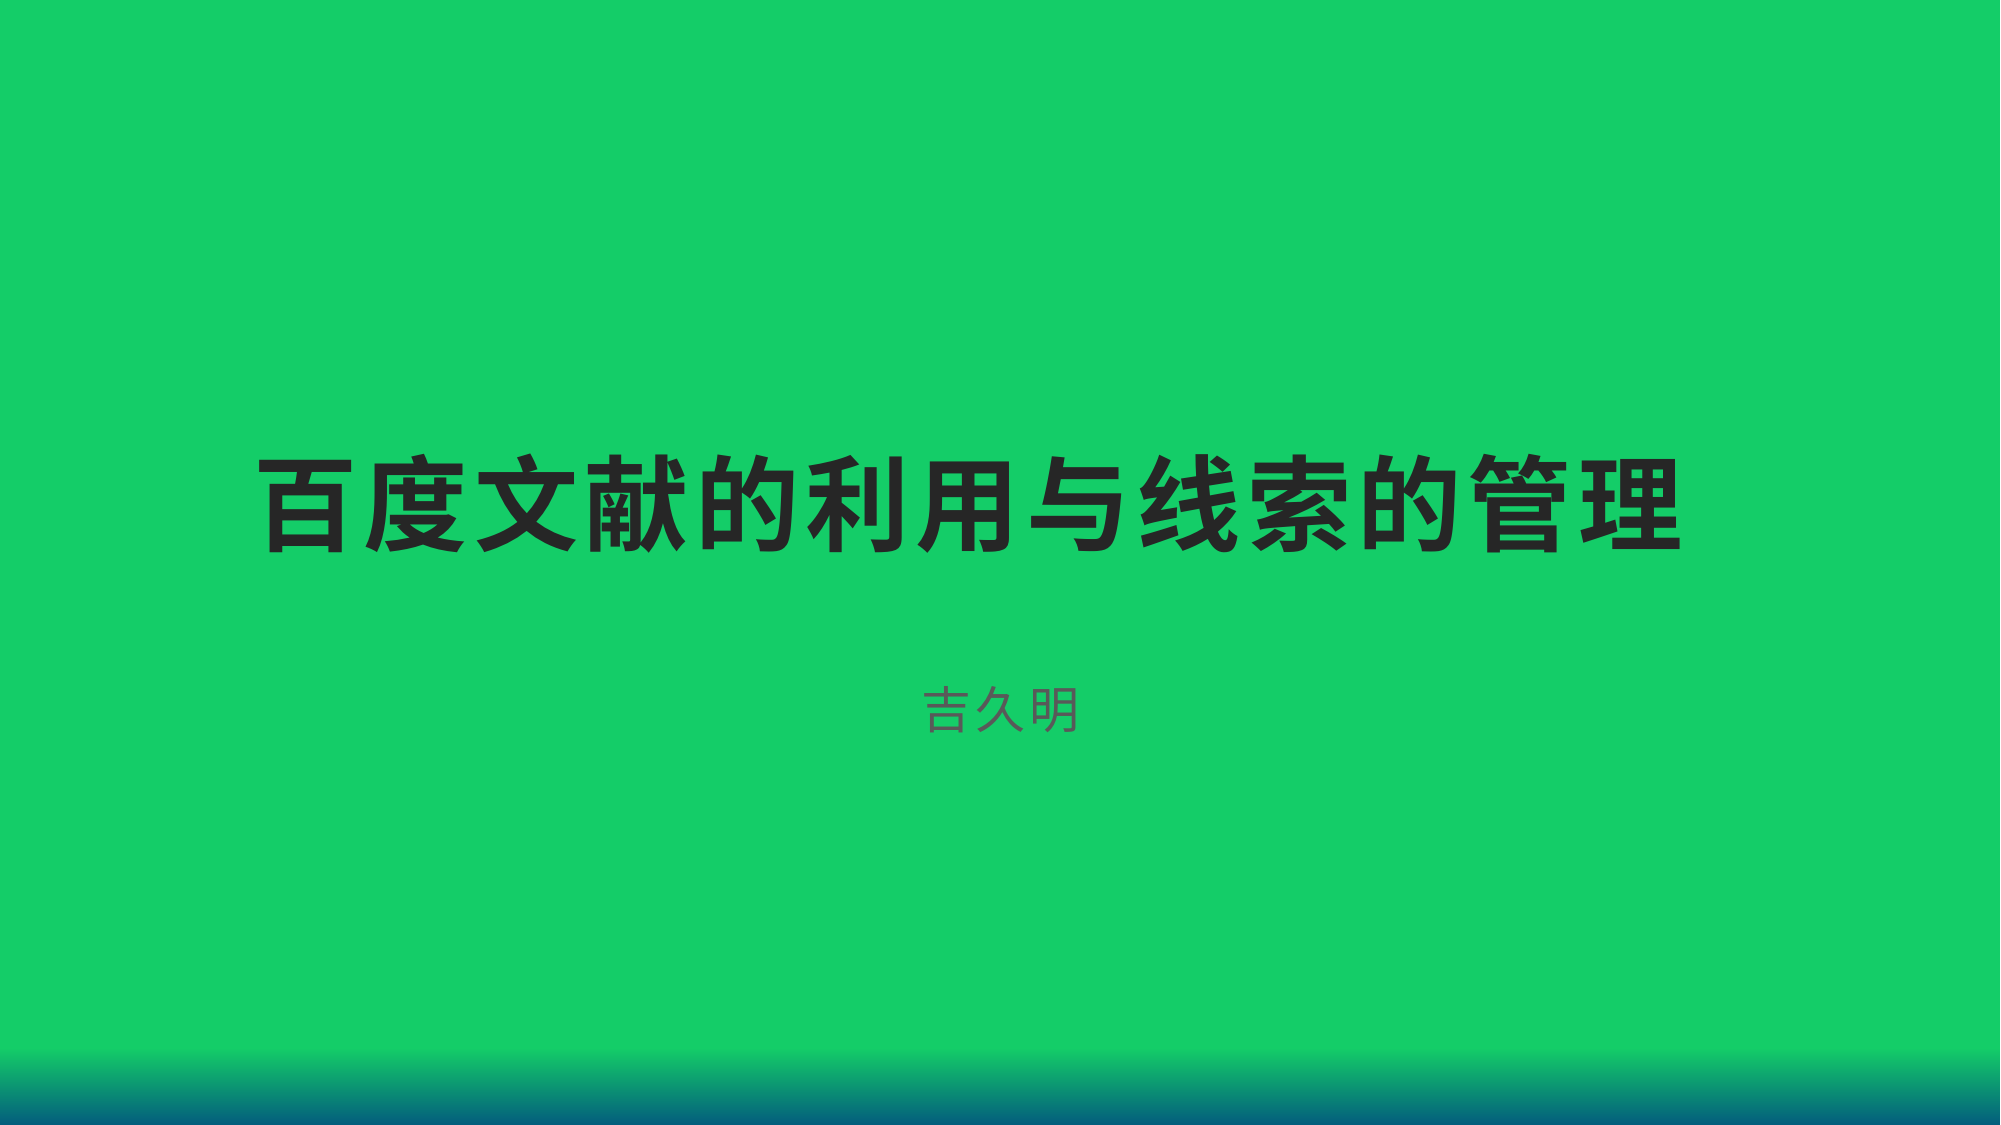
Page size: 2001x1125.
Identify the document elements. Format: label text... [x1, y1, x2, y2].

title 百度文献的利用与线索的管理 [132, 149, 1805, 572]
subtitle 吉久明 [196, 584, 1805, 826]
